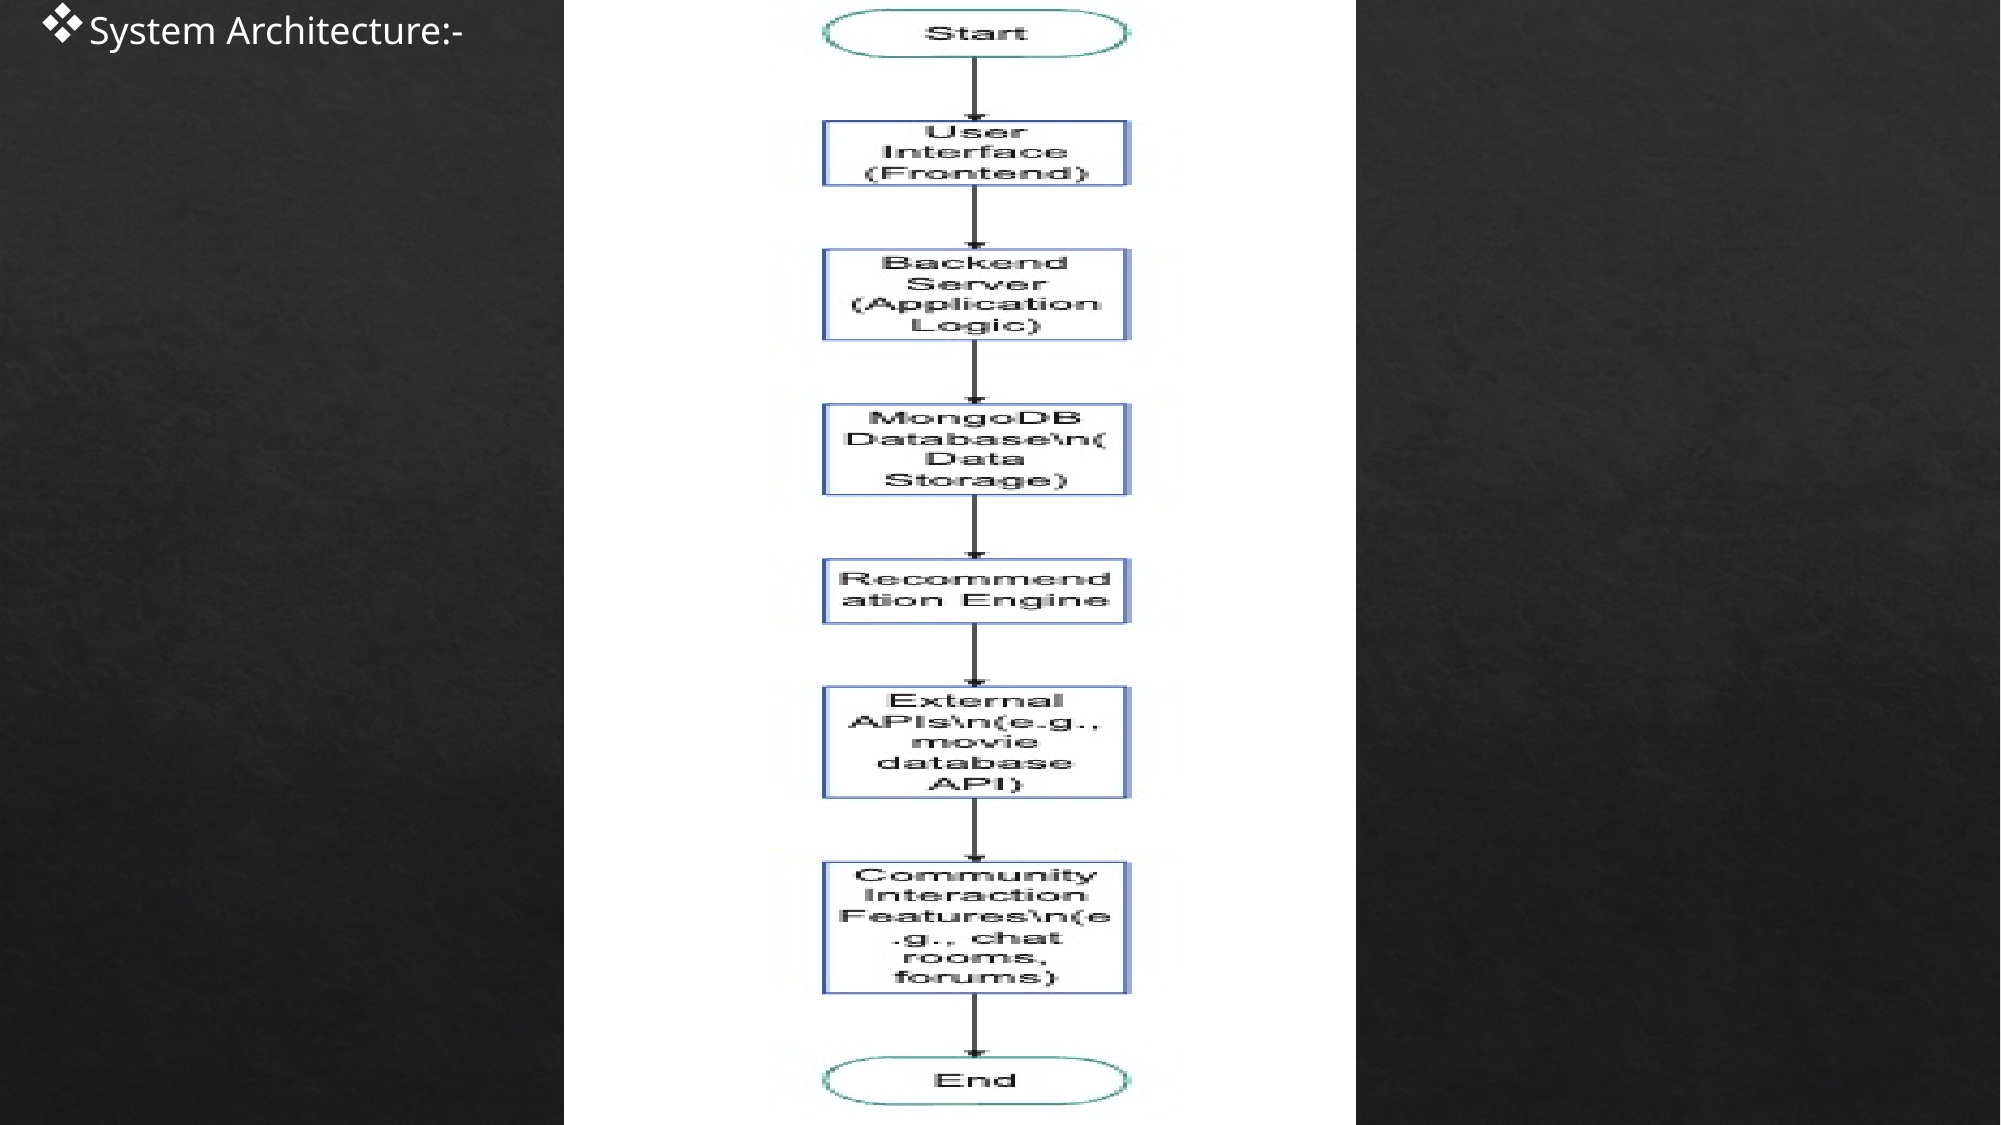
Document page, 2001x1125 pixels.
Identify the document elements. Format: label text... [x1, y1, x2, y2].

text_box System Architecture:- [22, 0, 523, 60]
picture [563, 0, 1356, 1125]
